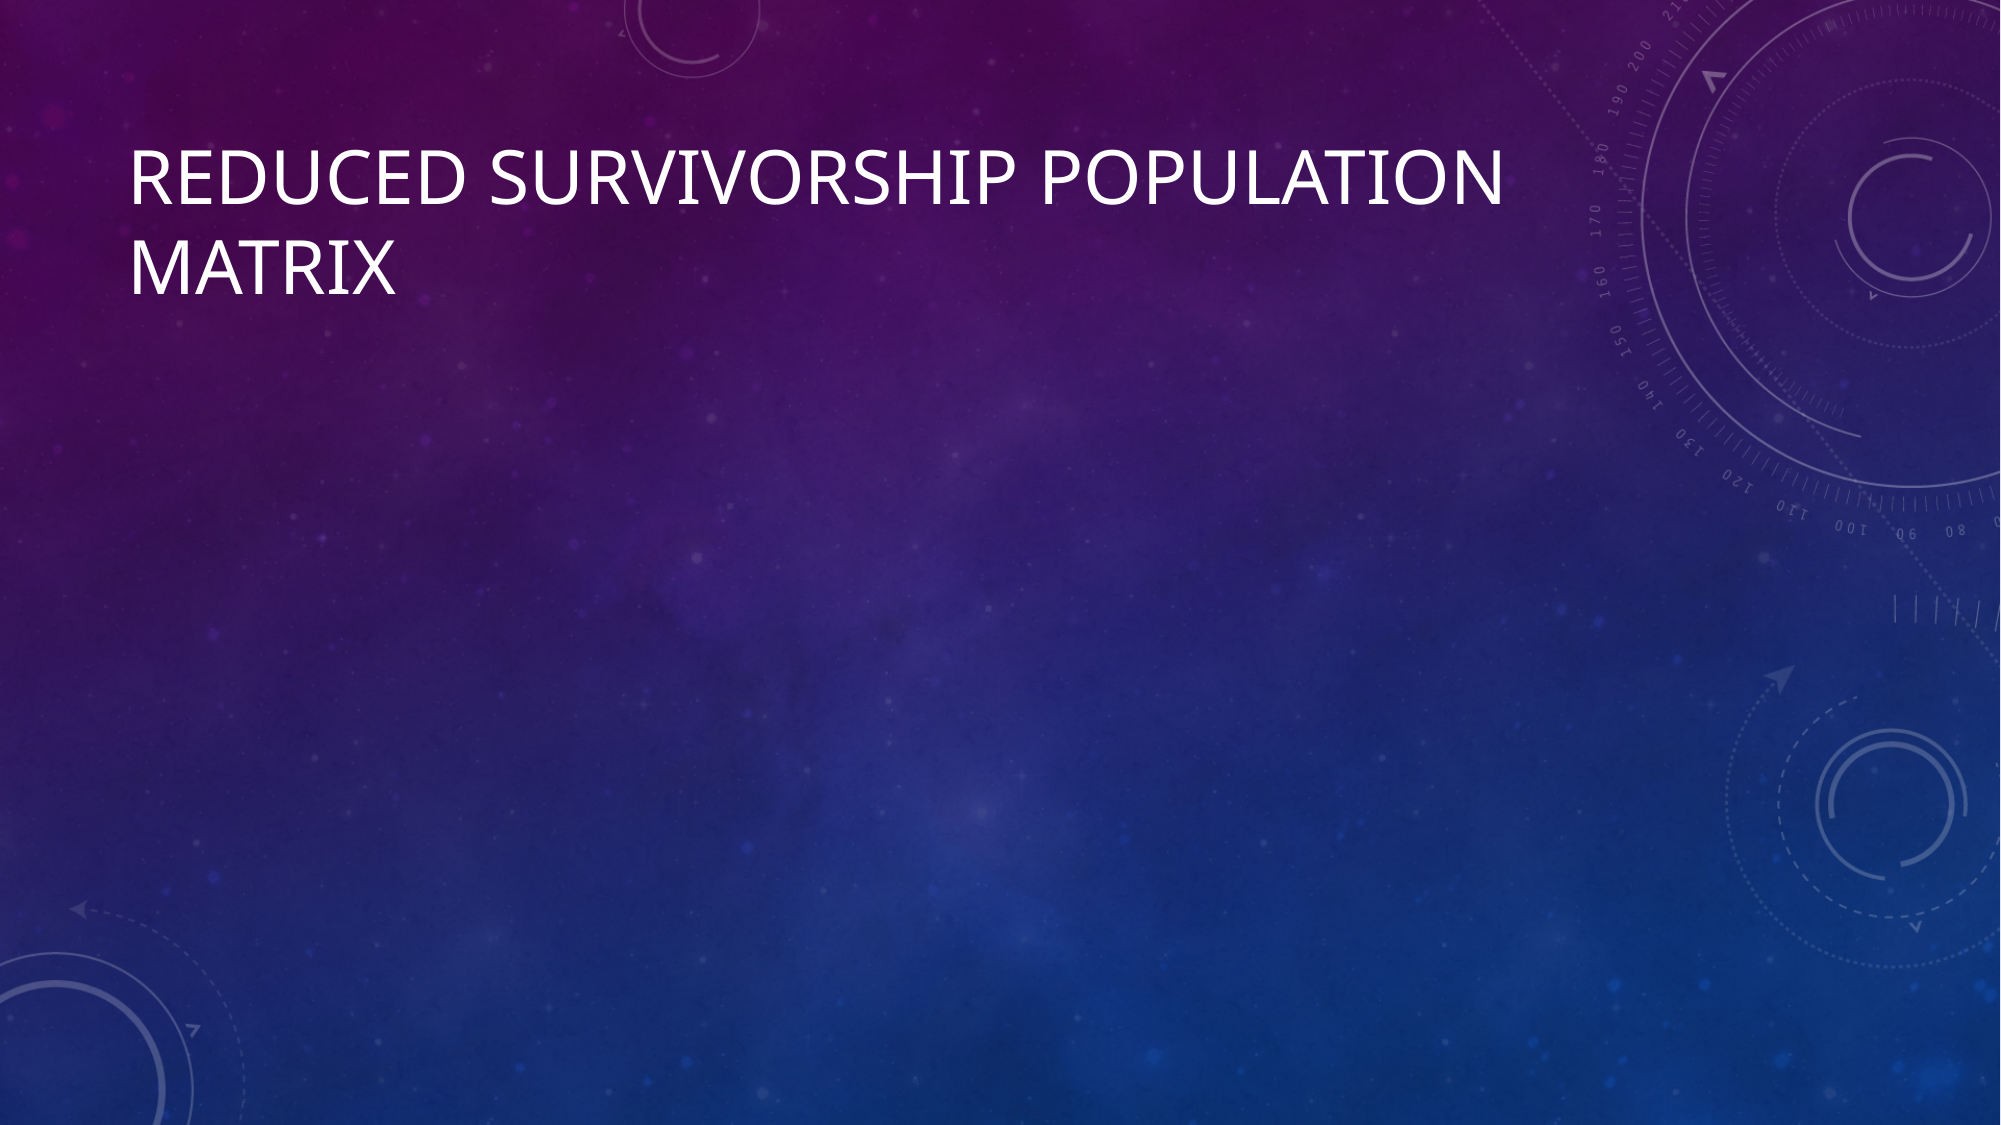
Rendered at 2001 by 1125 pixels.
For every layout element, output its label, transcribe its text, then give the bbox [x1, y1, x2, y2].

picture [0, 0, 2001, 1125]
title Reduced survivorship population matrix [112, 99, 1775, 339]
